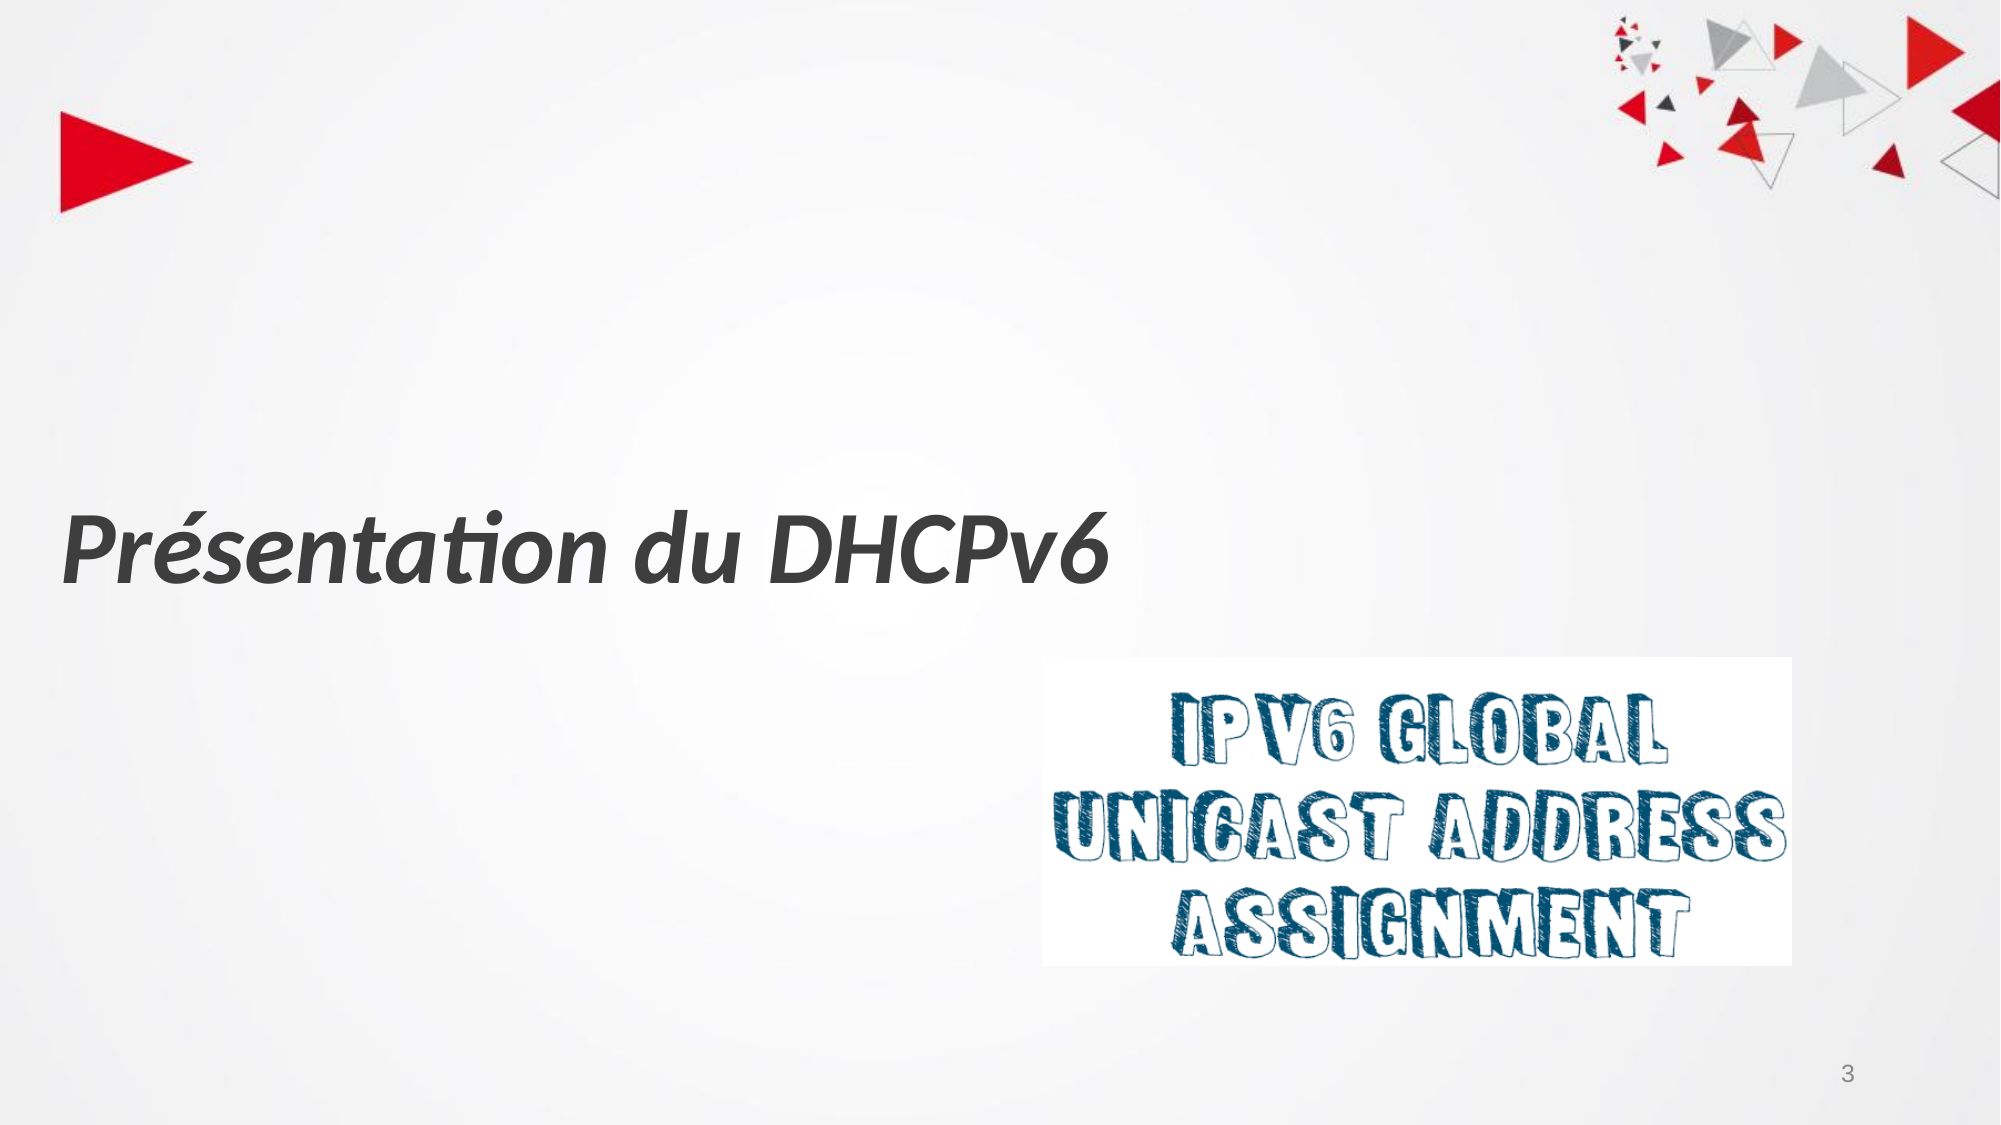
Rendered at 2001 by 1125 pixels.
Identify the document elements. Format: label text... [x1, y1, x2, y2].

text_box Présentation du DHCPv6 [45, 471, 1485, 612]
slide_number 3 [1819, 1050, 1863, 1095]
picture [0, 0, 2001, 1125]
